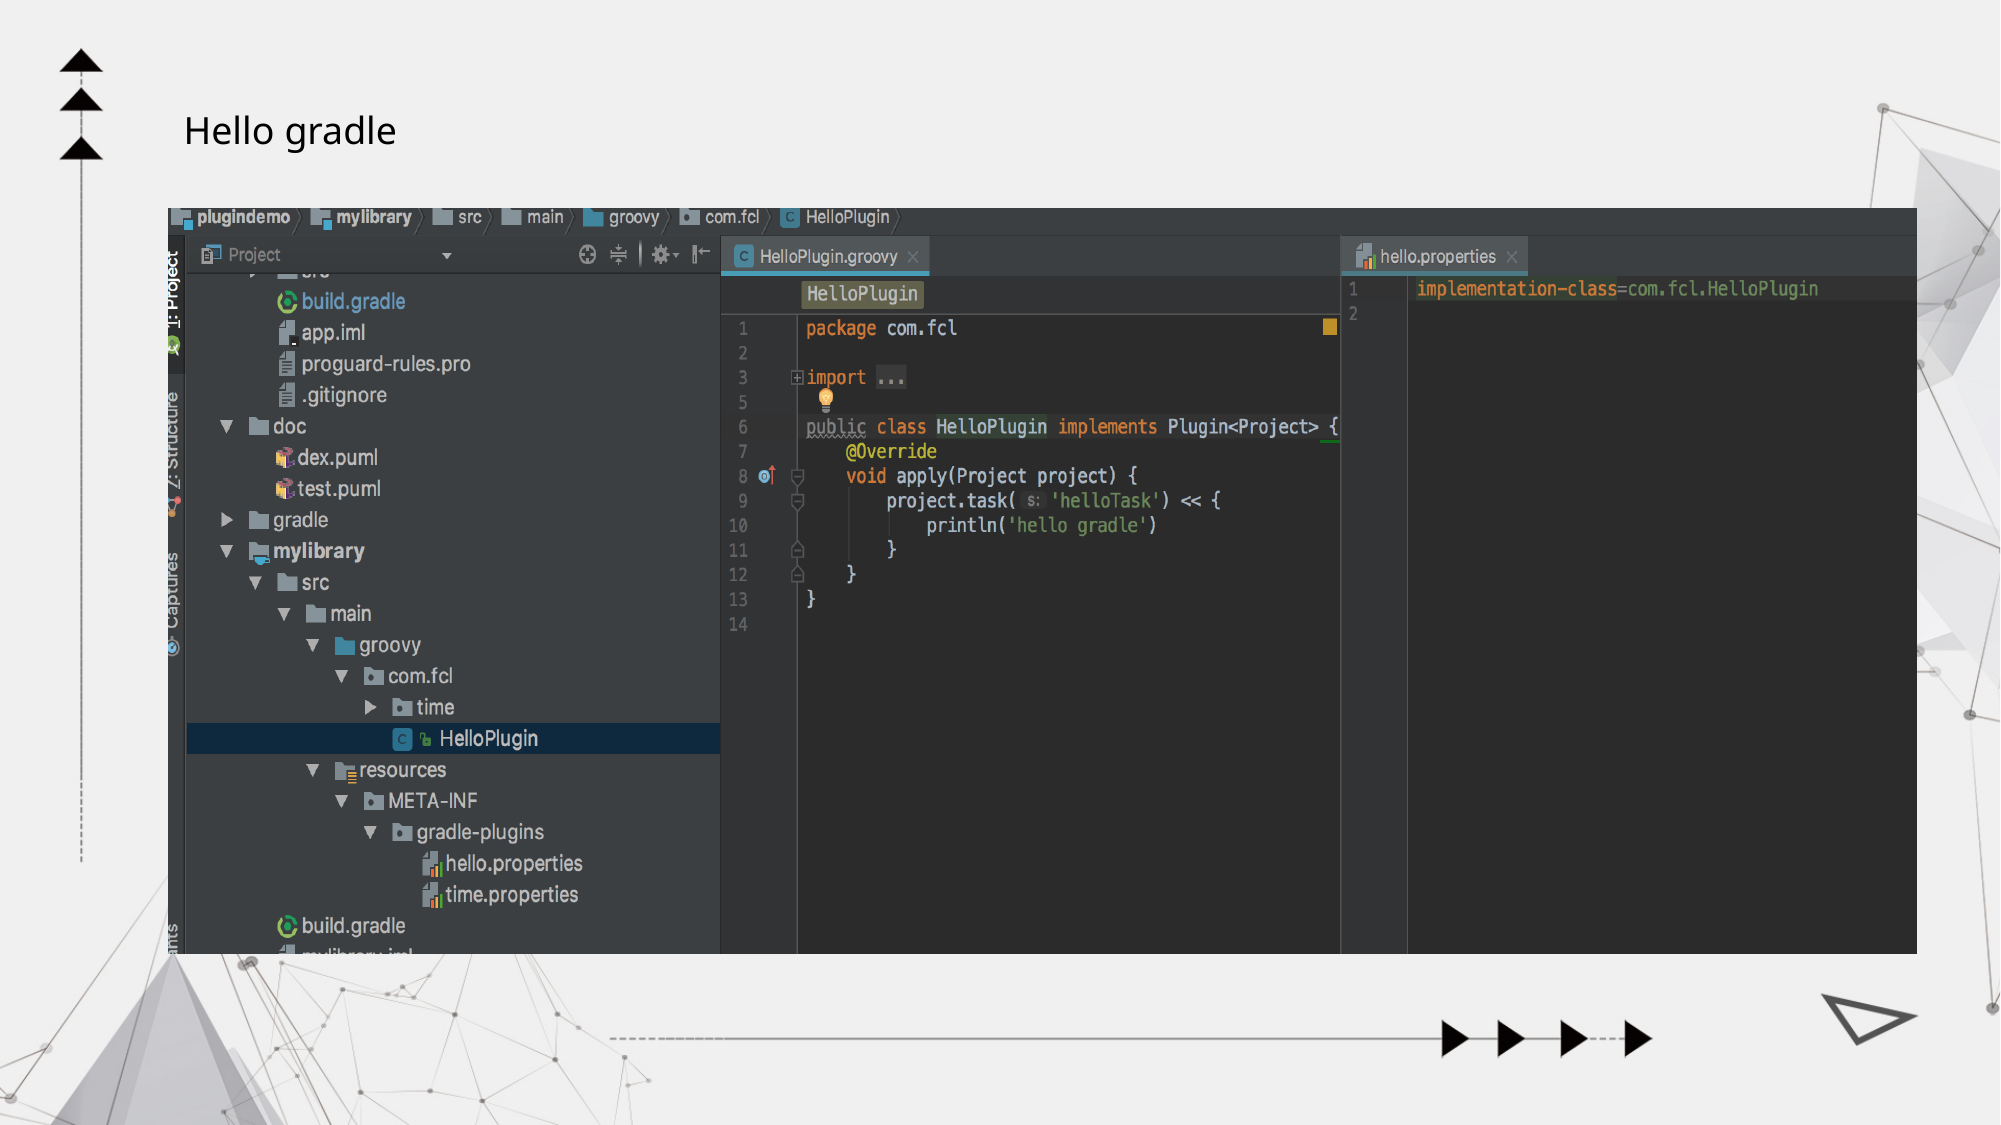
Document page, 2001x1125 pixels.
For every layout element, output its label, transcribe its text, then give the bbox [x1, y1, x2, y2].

picture [0, 0, 2001, 1125]
text_box Hello gradle [168, 99, 734, 160]
